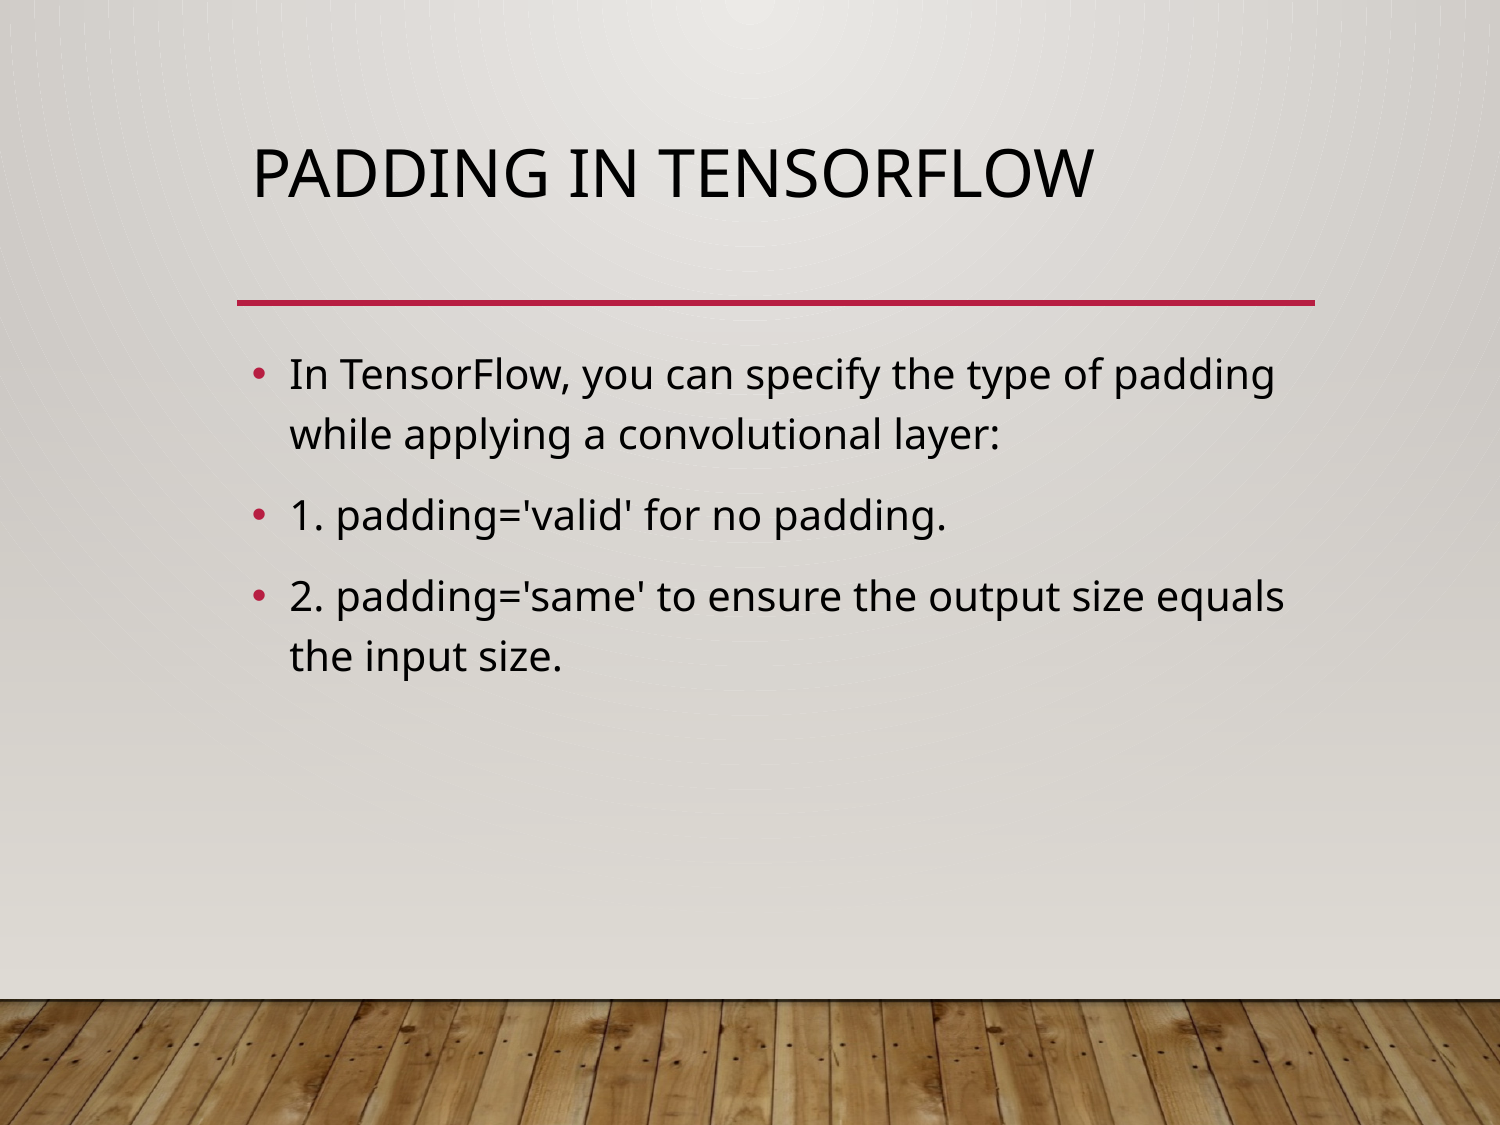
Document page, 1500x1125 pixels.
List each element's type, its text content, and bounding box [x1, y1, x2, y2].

title Padding in TensorFlow [236, 131, 1315, 305]
picture [0, 999, 1500, 1125]
list In TensorFlow, you can specify the type of padding while applying a convolutional layer: 1. padding='valid' for no padding. 2. padding='same' to ensure the output size equals the input size. [236, 330, 1315, 897]
